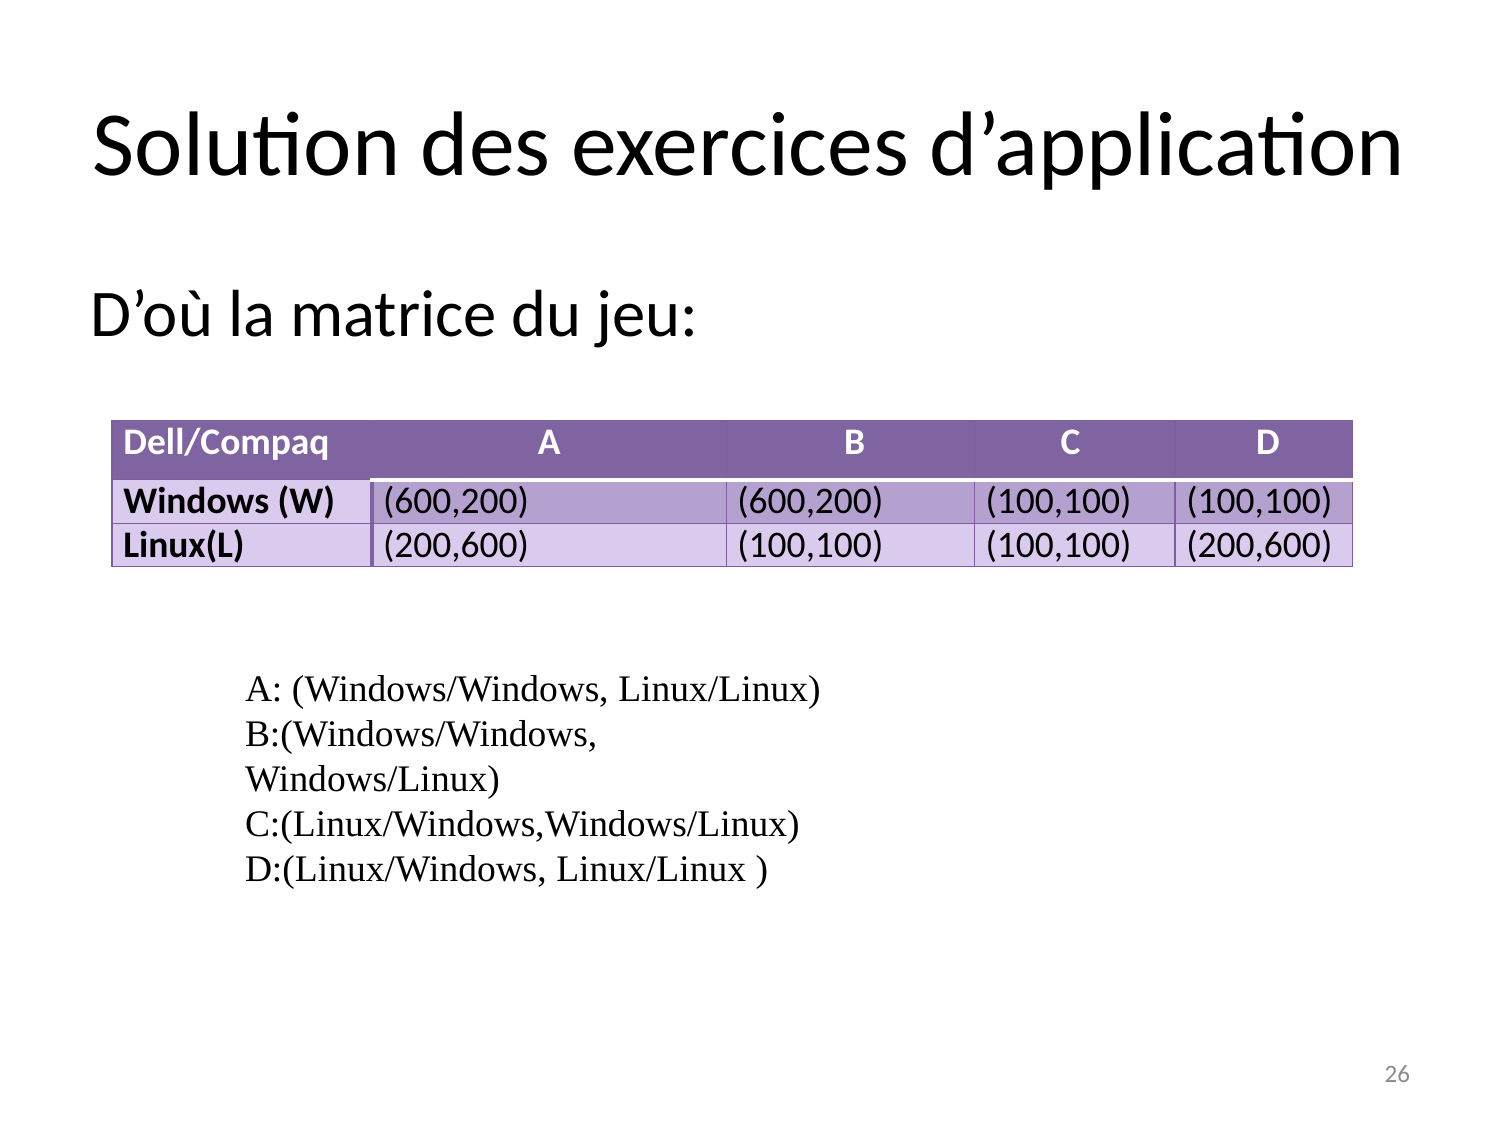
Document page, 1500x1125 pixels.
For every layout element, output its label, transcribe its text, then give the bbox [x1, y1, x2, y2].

title Solution des exercices d’application [75, 45, 1425, 233]
table_cell Linux(L) [113, 524, 370, 566]
table_cell Windows (W) [113, 480, 370, 523]
table_cell (600,200) [727, 482, 974, 523]
slide_number 26 [1074, 1042, 1425, 1103]
table_cell (600,200) [374, 482, 726, 523]
table_header A [374, 421, 726, 478]
table_header D [1176, 421, 1352, 478]
table_cell (100,100) [975, 482, 1174, 523]
table_cell (200,600) [374, 524, 726, 566]
table_header Dell/Compaq [113, 421, 370, 479]
text_box A: (Windows/Windows, Linux/Linux) B:(Windows/Windows, Windows/Linux) C:(Linux/Windows,Windows/Linux) D:(Linux/Windows, Linux/Linux ) [230, 656, 857, 1032]
list D’où la matrice du jeu: [75, 262, 1425, 1005]
table_cell (100,100) [727, 524, 974, 566]
table_cell (100,100) [975, 524, 1174, 566]
table_cell (100,100) [1176, 482, 1352, 523]
table_cell (200,600) [1176, 524, 1352, 566]
table_header C [975, 421, 1174, 478]
table_header B [727, 421, 974, 478]
